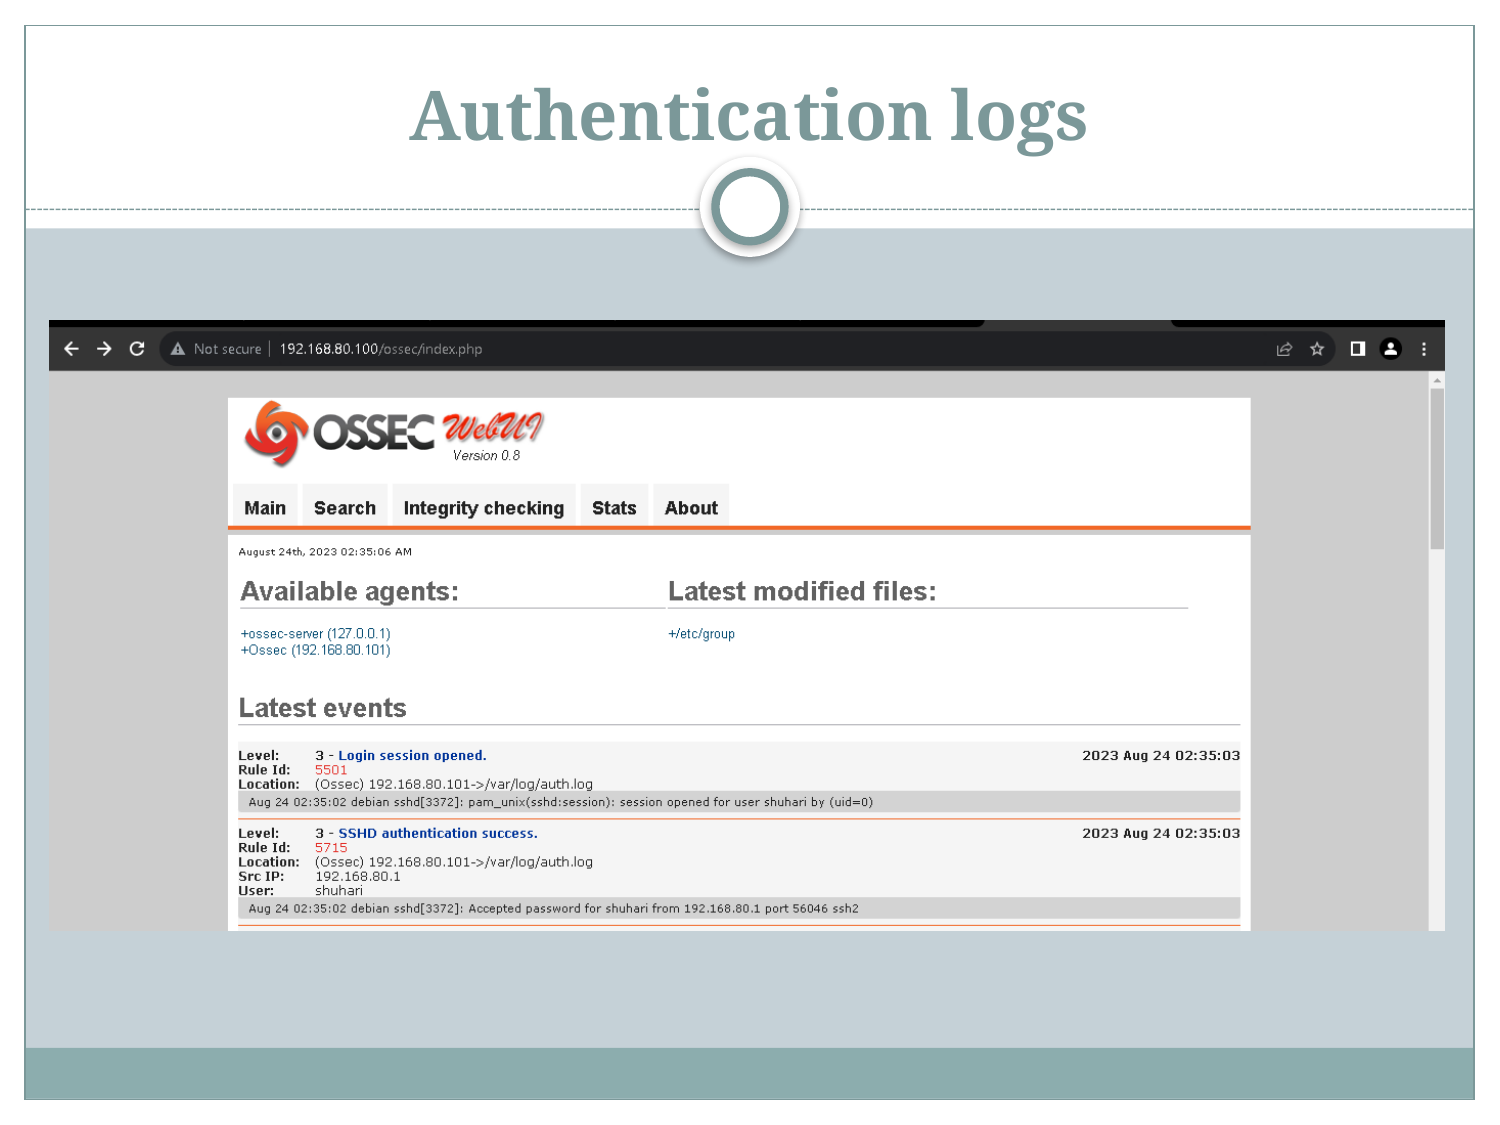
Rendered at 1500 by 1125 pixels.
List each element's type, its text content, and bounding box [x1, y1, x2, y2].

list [49, 320, 1445, 931]
title Authentication logs [49, 37, 1450, 162]
